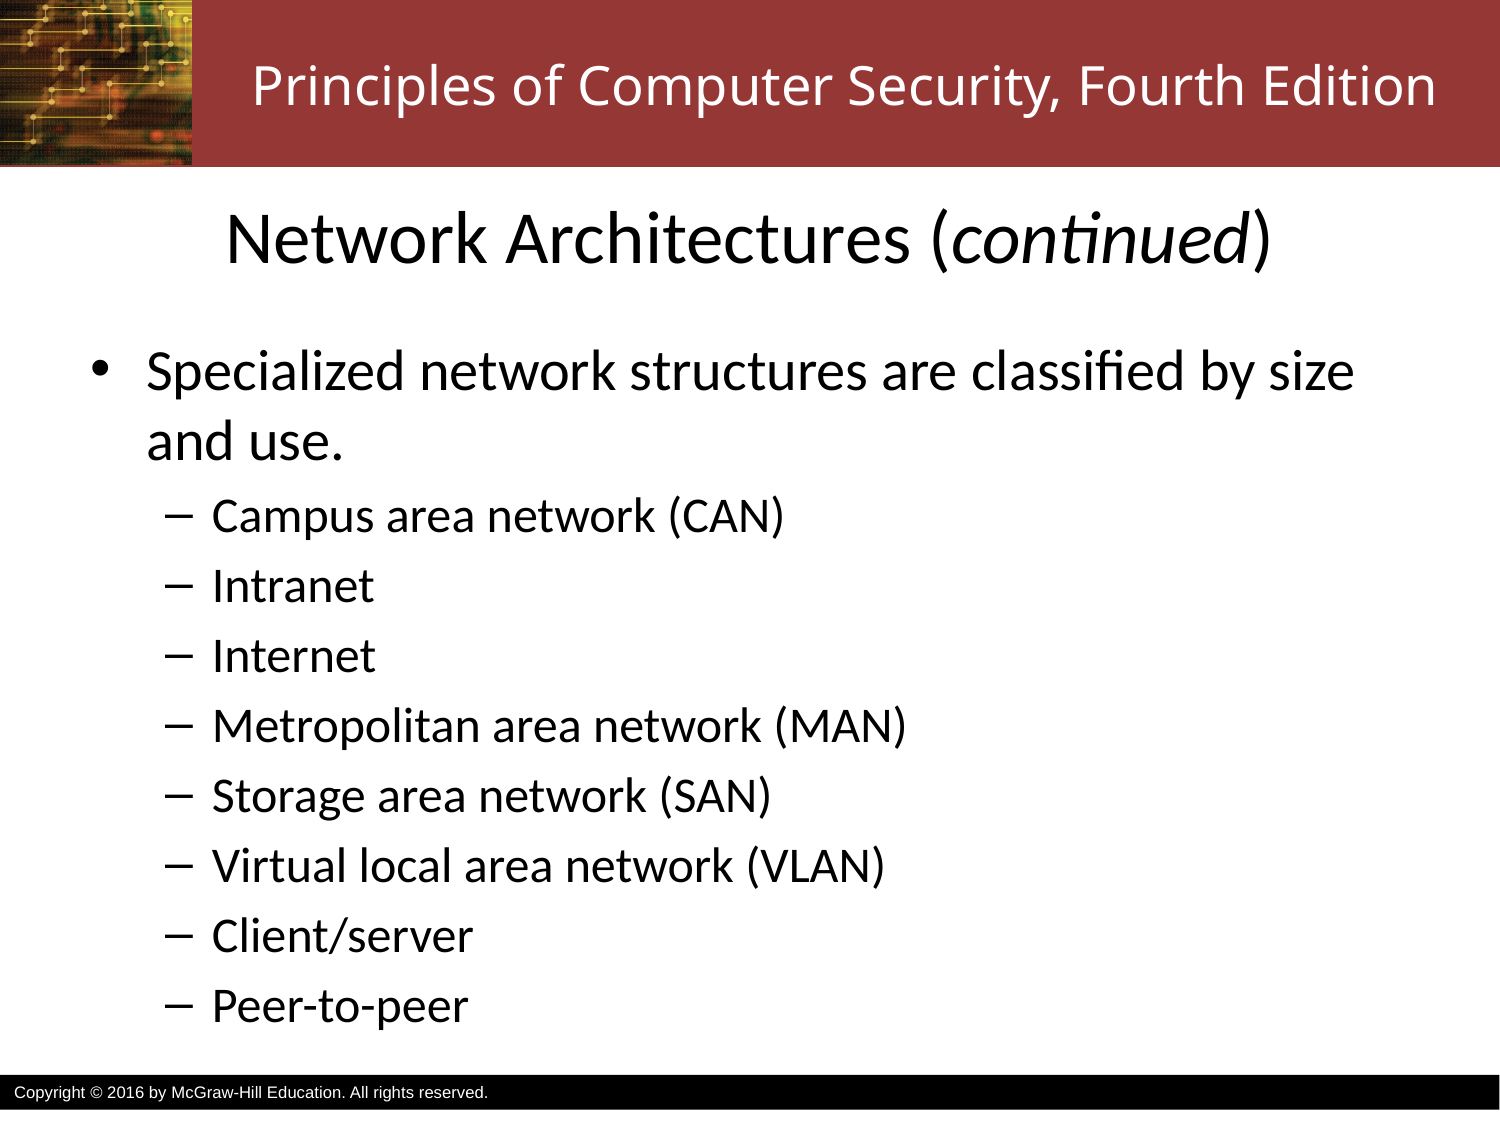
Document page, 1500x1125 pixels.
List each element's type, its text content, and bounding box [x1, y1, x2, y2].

list Specialized network structures are classified by size and use. Campus area network (CAN) Intranet Internet Metropolitan area network (MAN) Storage area network (SAN) Virtual local area network (VLAN) Client/server Peer-to-peer [75, 324, 1425, 1050]
title Network Architectures (continued) [75, 181, 1425, 324]
picture [0, 0, 192, 165]
